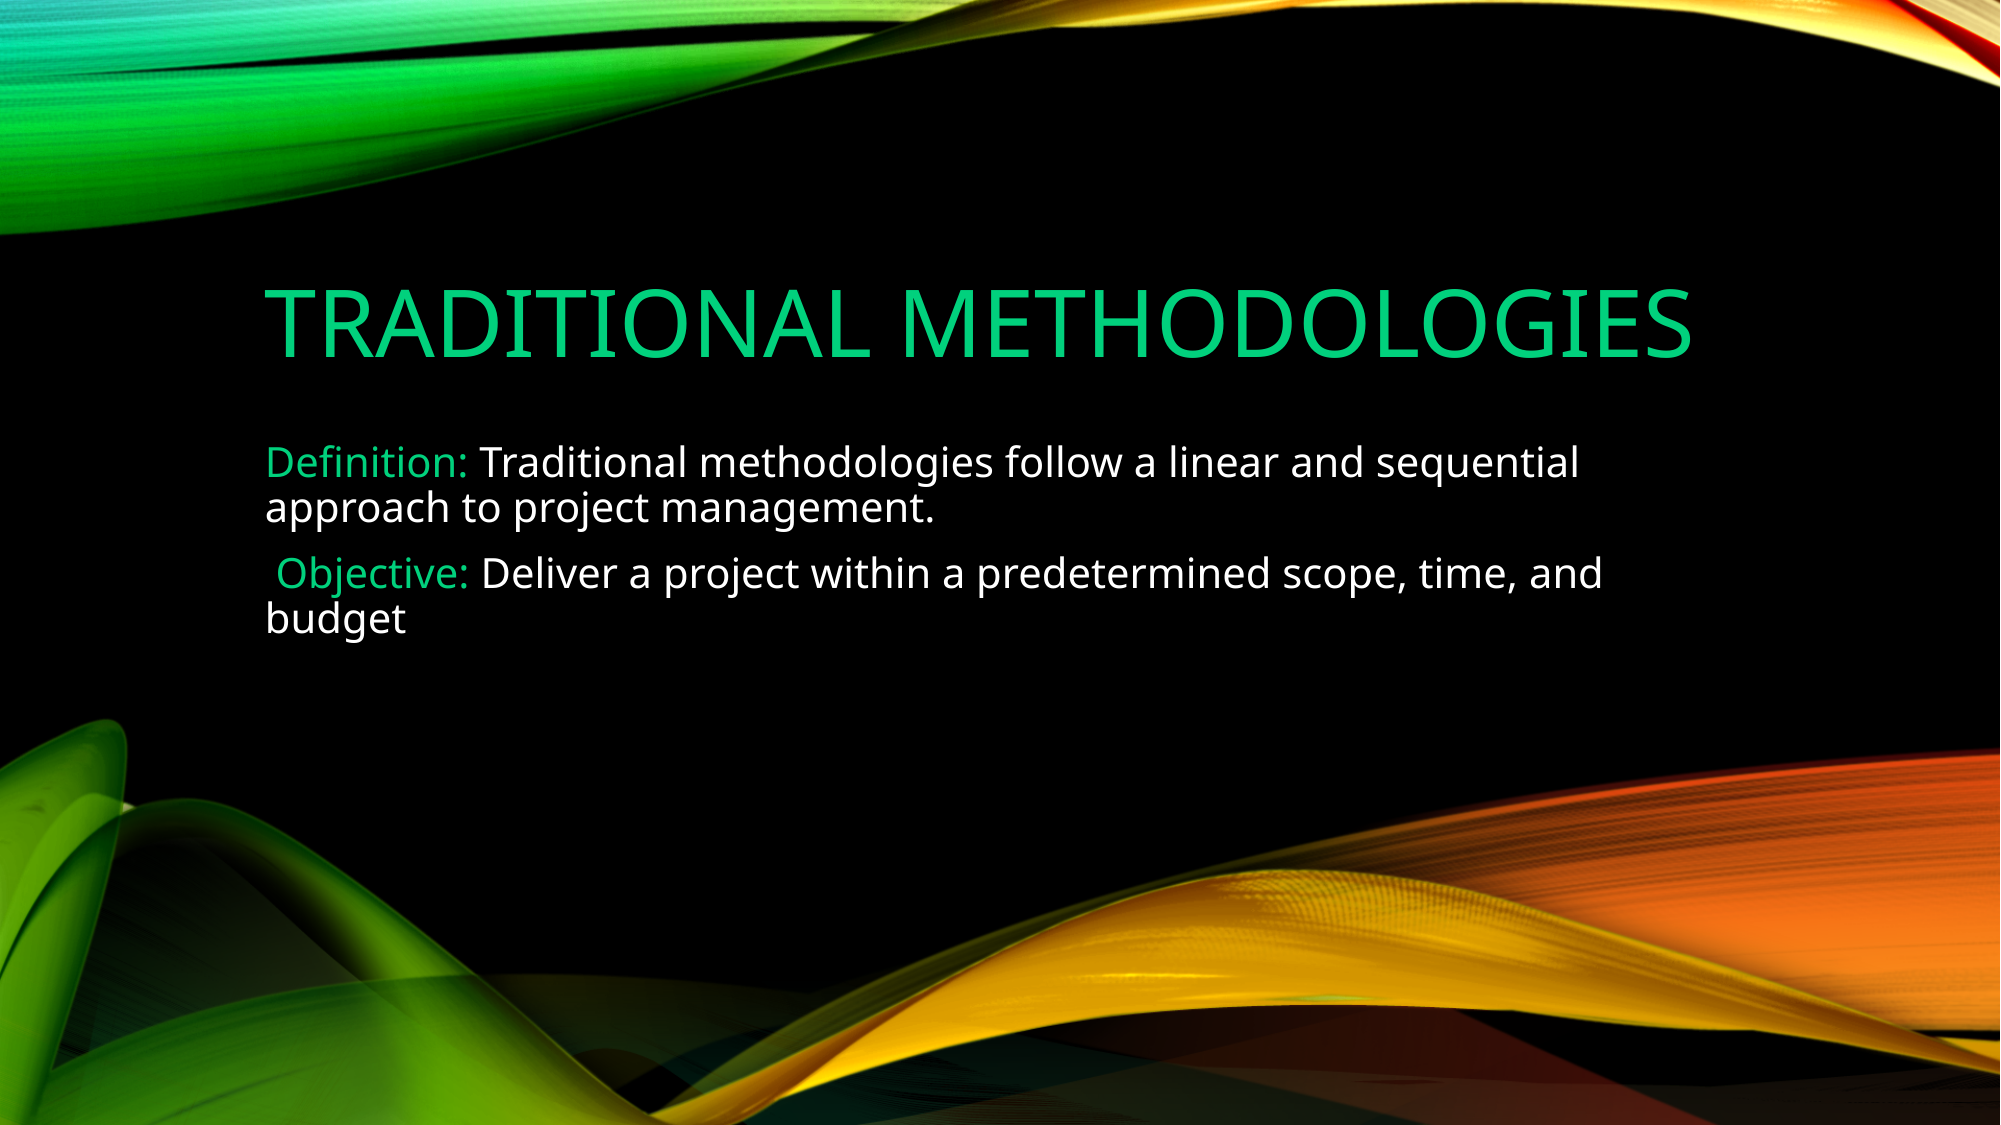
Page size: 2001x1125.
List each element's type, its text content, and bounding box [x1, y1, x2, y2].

subtitle Definition: Traditional methodologies follow a linear and sequential approach to project management. Objective: Deliver a project within a predetermined scope, time, and budget [249, 433, 1750, 863]
title TRADITIONAL METHODOLOGIES [249, 184, 1750, 386]
picture [0, 717, 2000, 1125]
picture [0, 0, 2000, 237]
